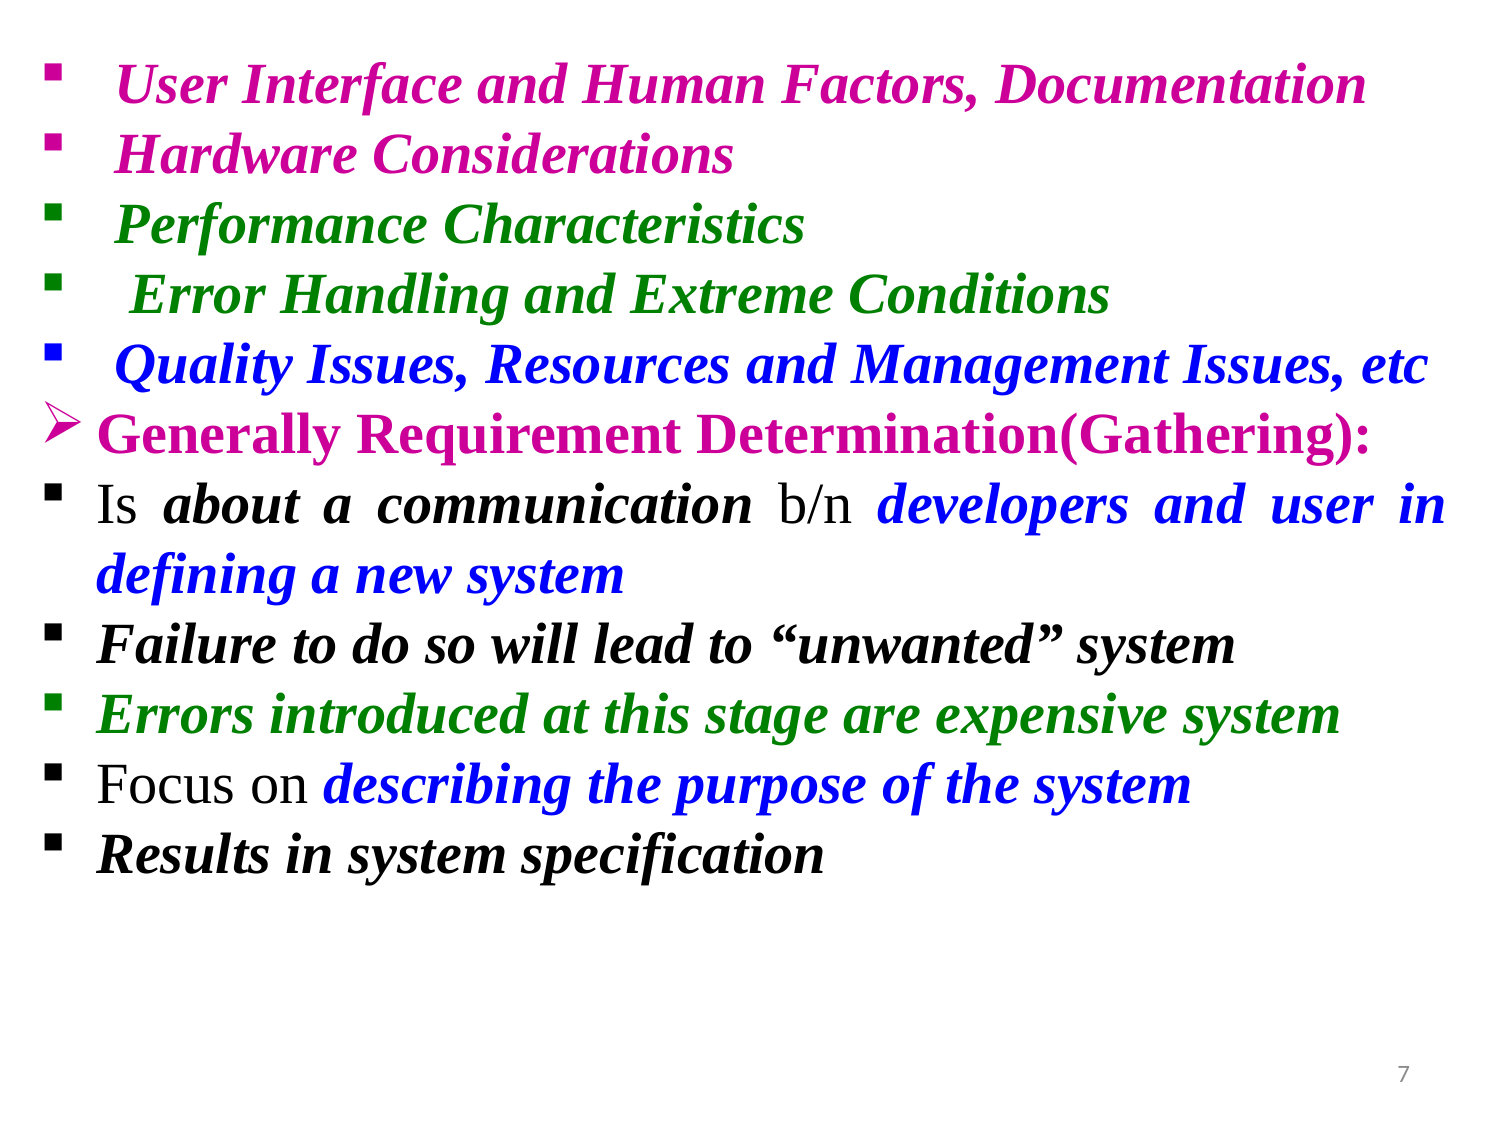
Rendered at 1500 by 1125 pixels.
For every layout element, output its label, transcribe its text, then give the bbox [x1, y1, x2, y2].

list User Interface and Human Factors, Documentation Hardware Considerations Performance Characteristics Error Handling and Extreme Conditions Quality Issues, Resources and Management Issues, etc Generally Requirement Determination(Gathering): Is about a communication b/n developers and user in defining a new system Failure to do so will lead to “unwanted” system Errors introduced at this stage are expensive system Focus on describing the purpose of the system Results in system specification [24, 37, 1463, 1088]
slide_number 7 [1074, 1042, 1425, 1103]
